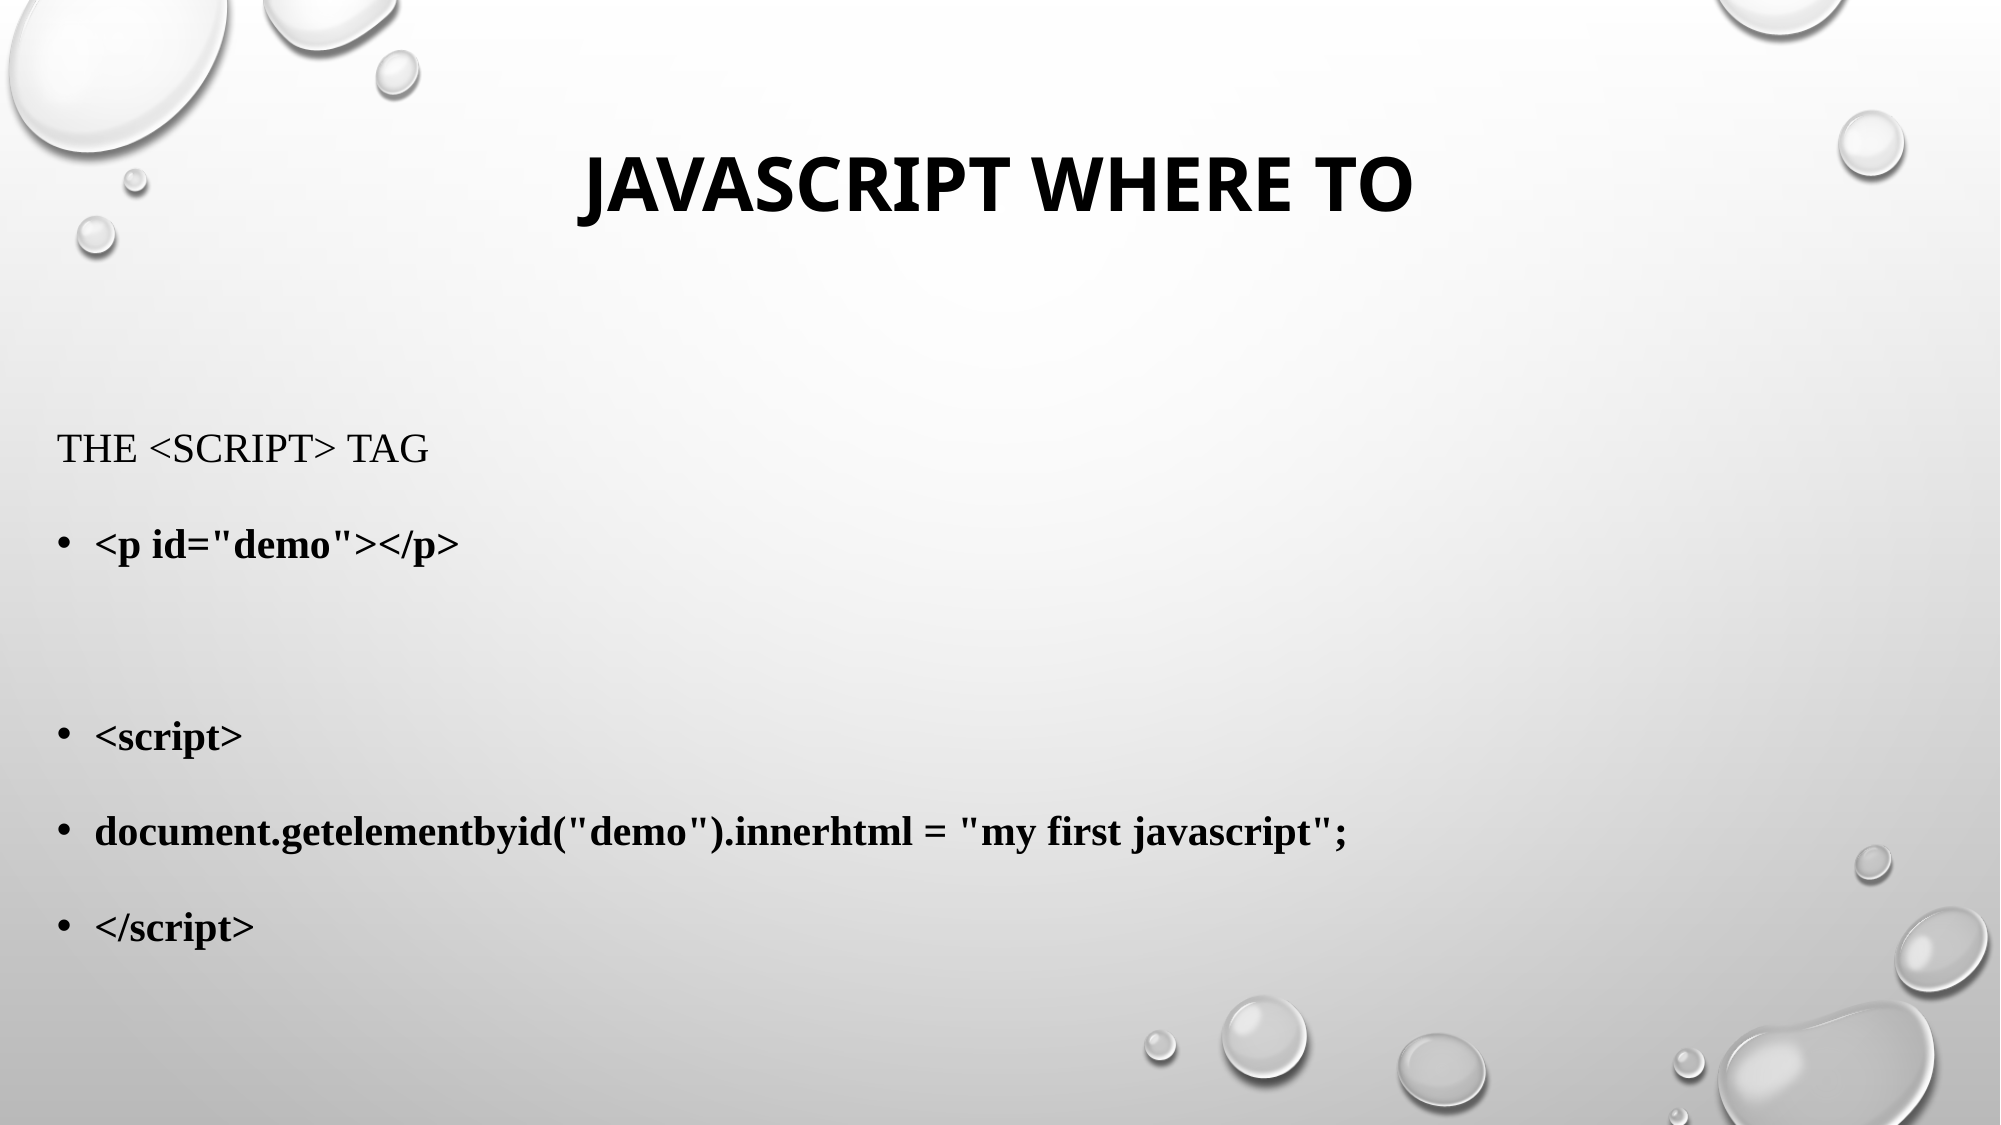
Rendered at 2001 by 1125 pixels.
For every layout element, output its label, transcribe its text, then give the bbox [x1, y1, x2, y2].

list The <script> Tag <p id="demo"></p> <script> document.getelementbyid("demo").innerhtml = "my first javascript"; </script> [41, 388, 1965, 1085]
picture [0, 0, 2000, 1125]
title JavaScript Where To [149, 101, 1851, 364]
